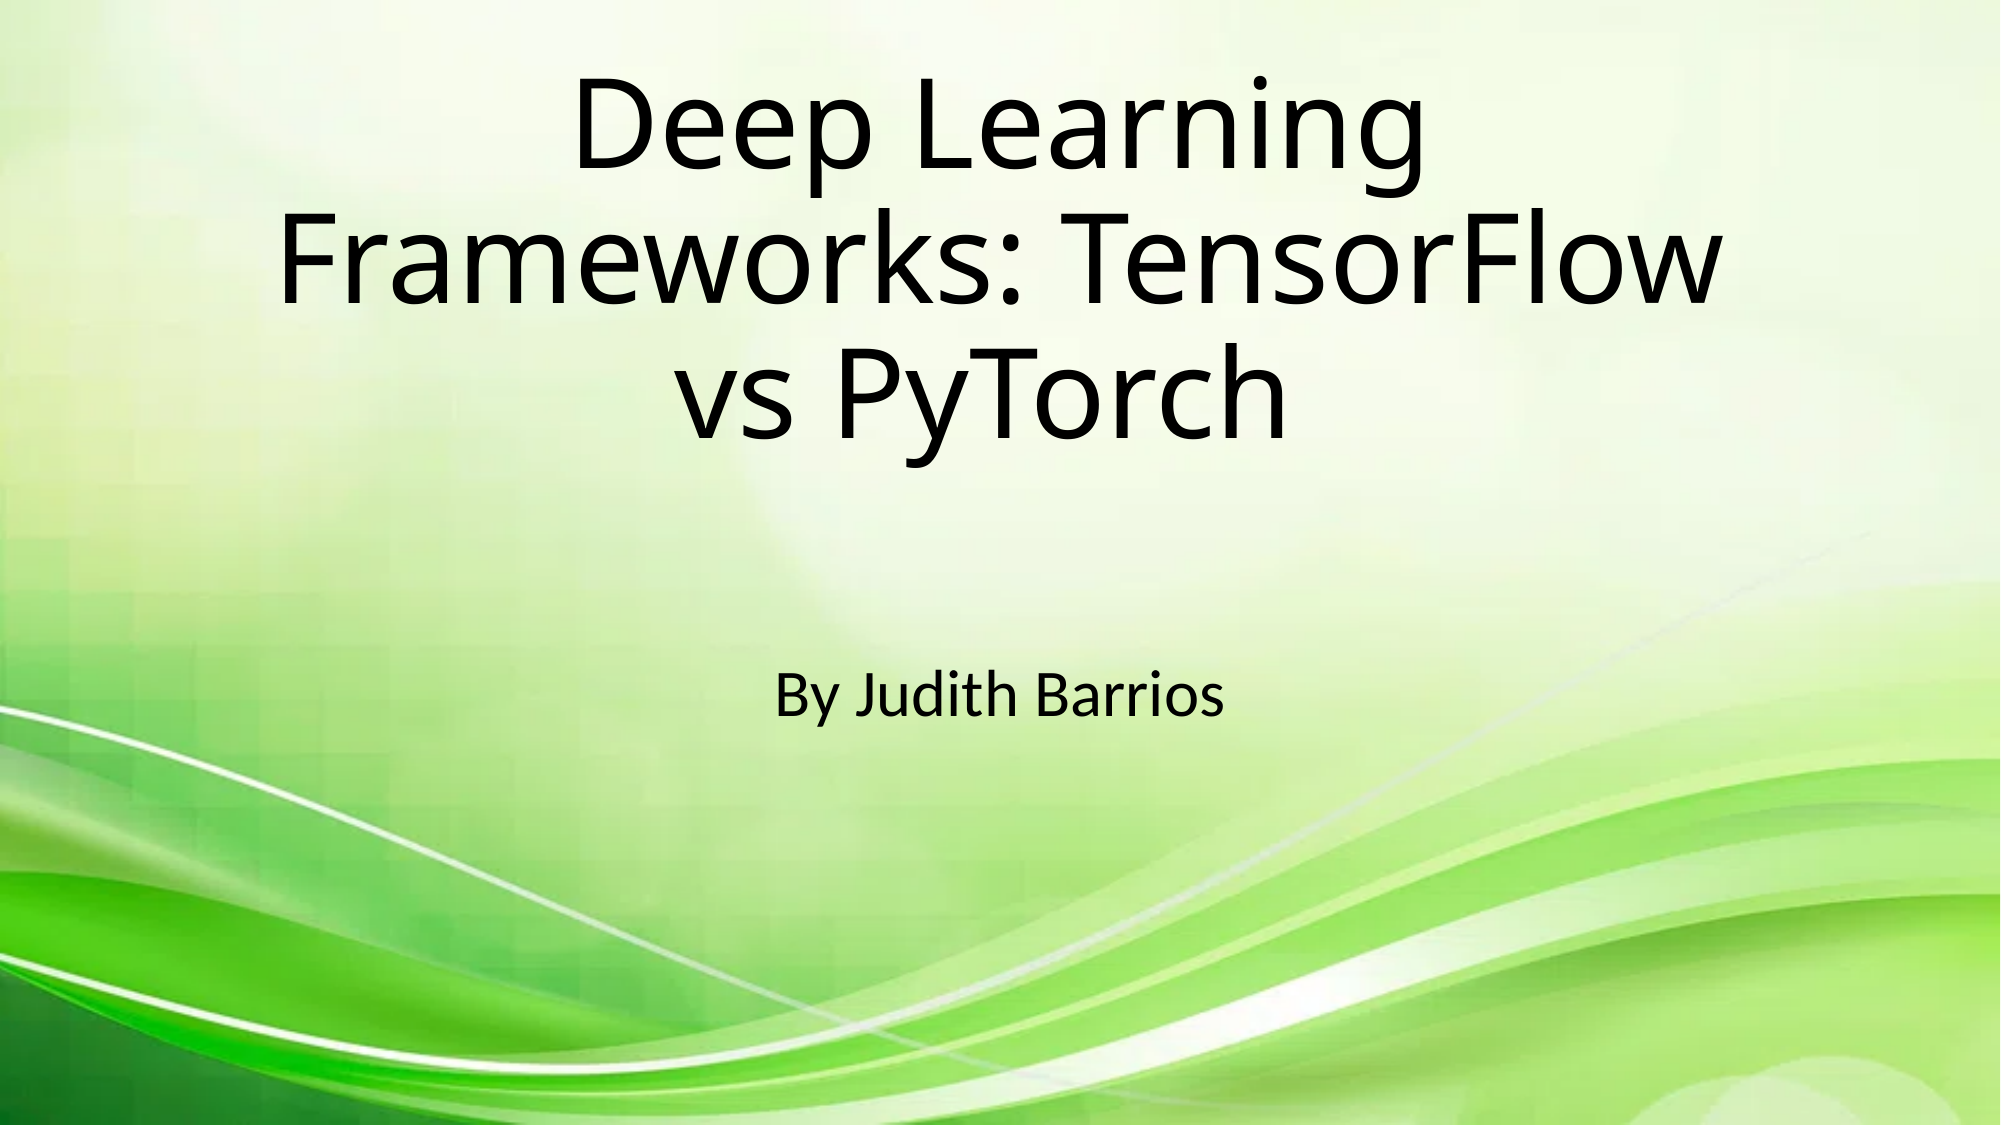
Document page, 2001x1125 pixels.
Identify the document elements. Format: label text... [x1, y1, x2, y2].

title Deep Learning Frameworks: TensorFlow vs PyTorch [249, 81, 1750, 474]
picture [0, 0, 2001, 1125]
subtitle By Judith Barrios [250, 651, 1750, 762]
